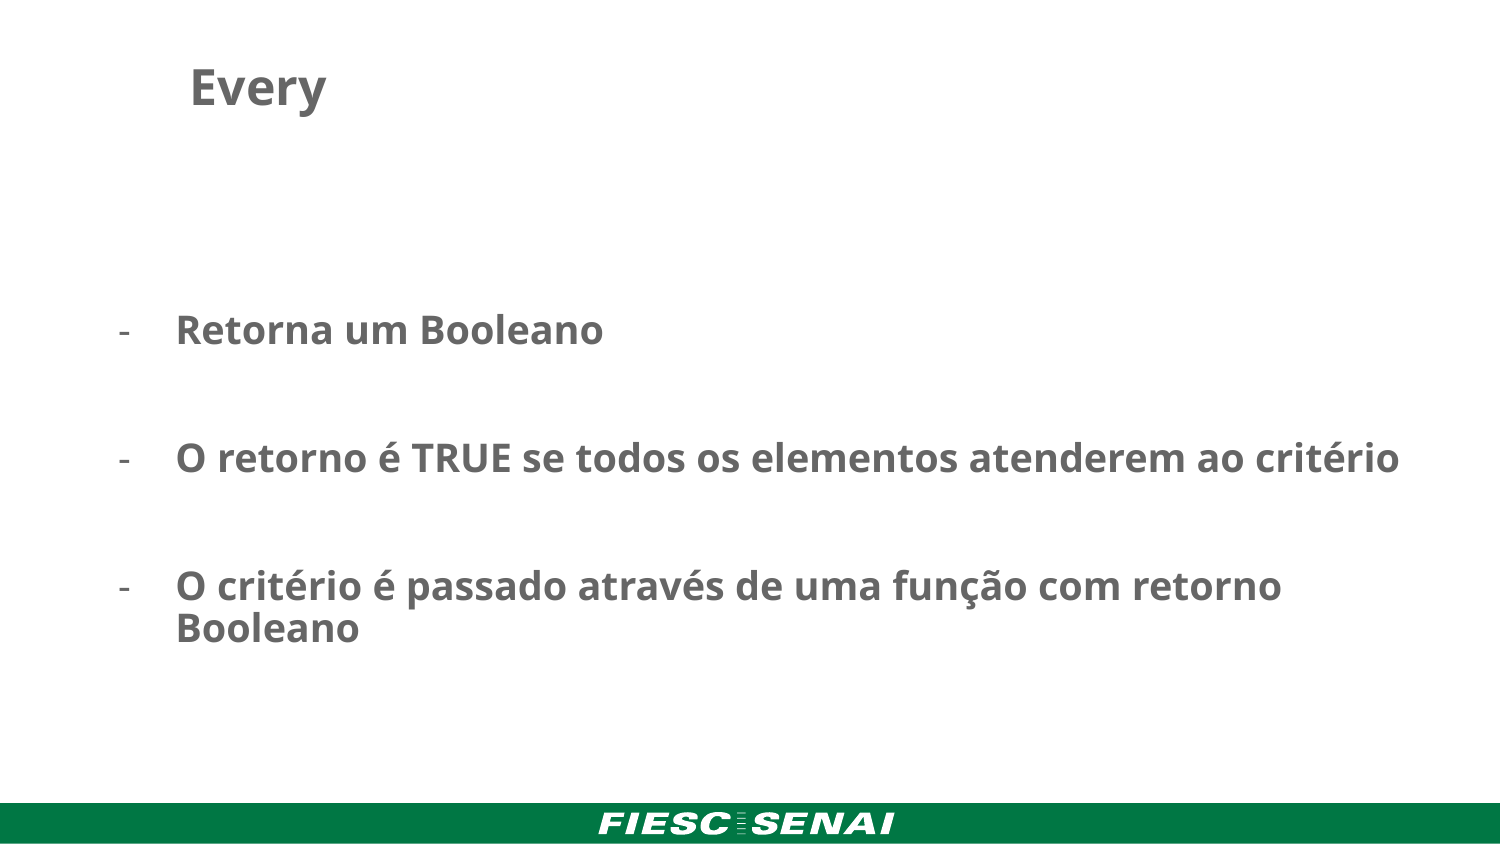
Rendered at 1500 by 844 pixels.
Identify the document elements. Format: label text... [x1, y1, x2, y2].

text_box Every [174, 40, 1281, 131]
title Retorna um Booleano O retorno é TRUE se todos os elementos atenderem ao critério O critério é passado através de uma função com retorno Booleano [87, 171, 1429, 744]
